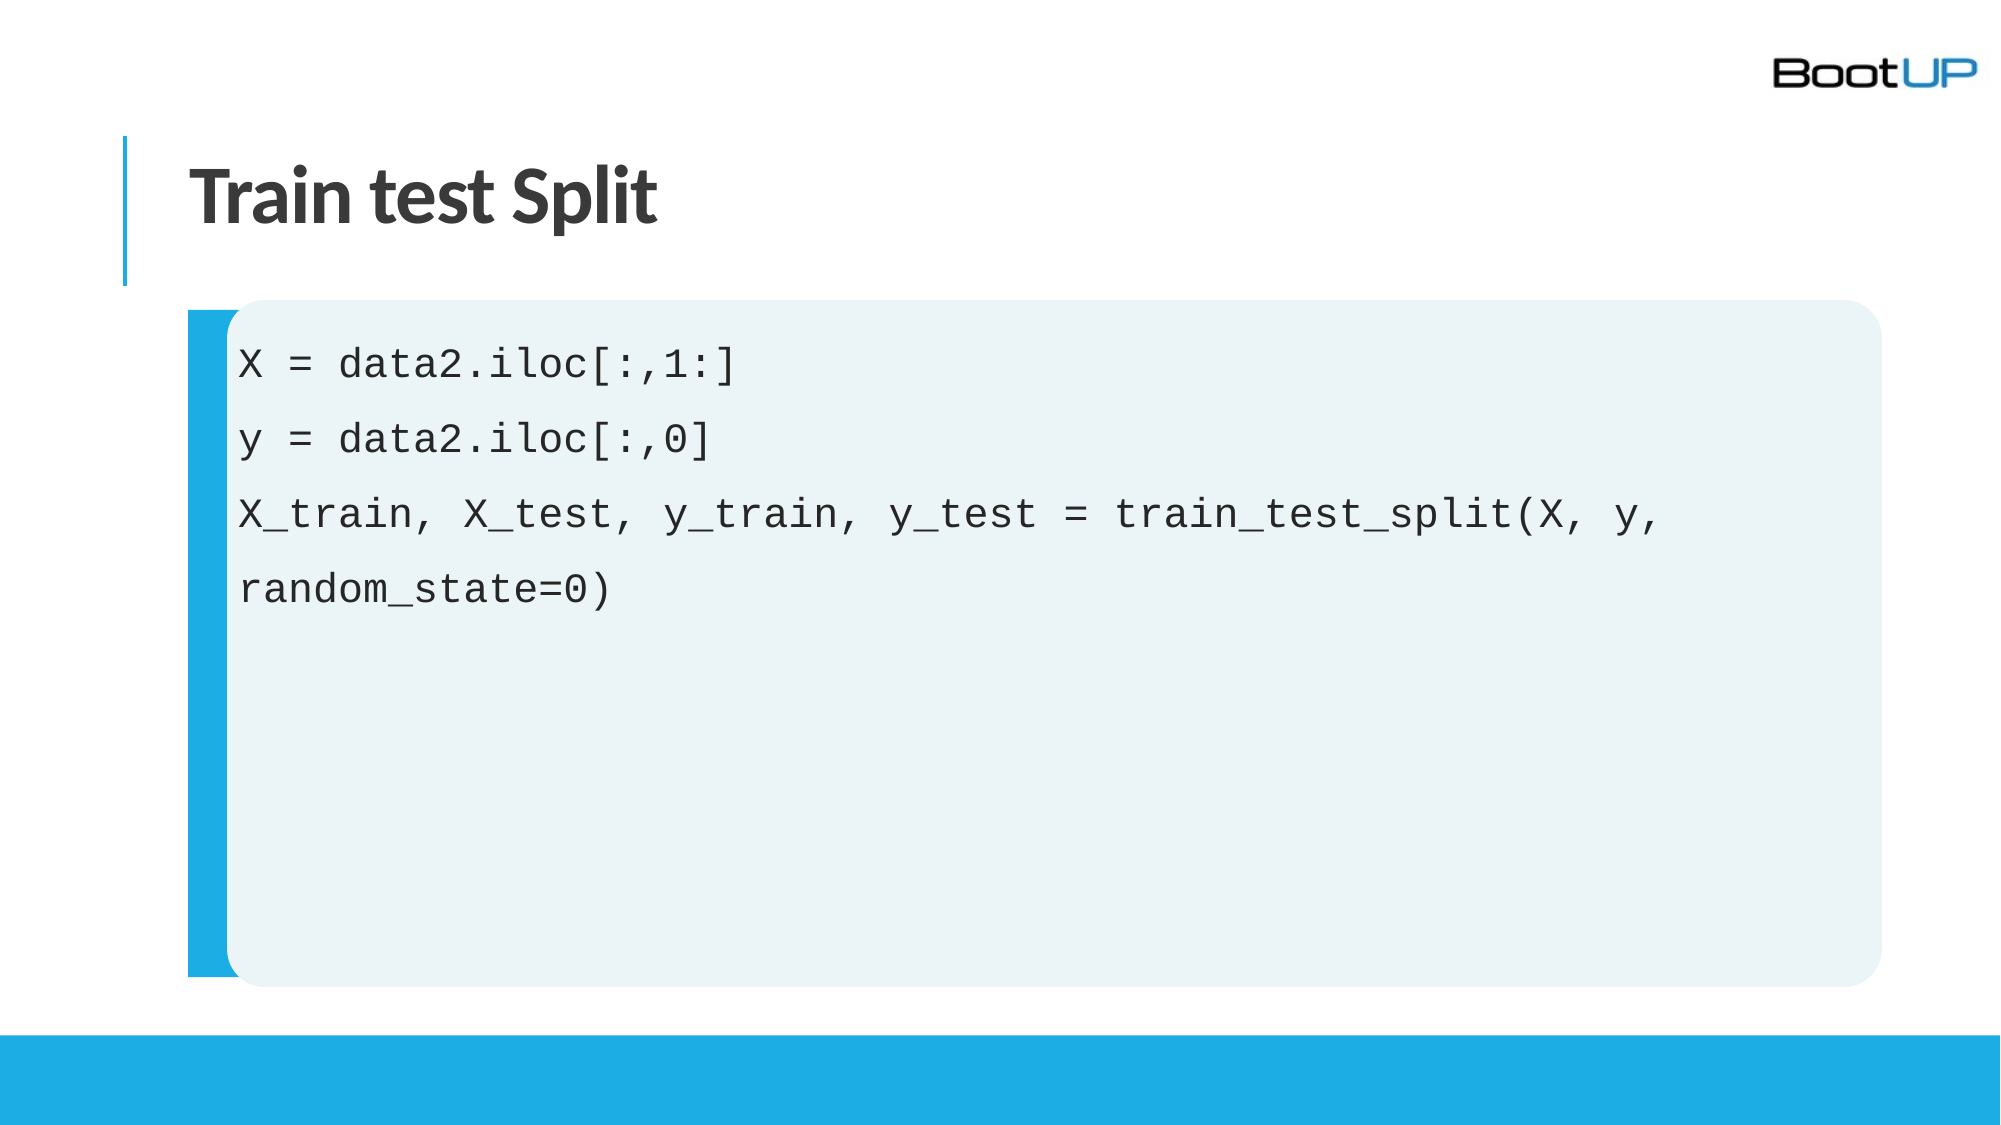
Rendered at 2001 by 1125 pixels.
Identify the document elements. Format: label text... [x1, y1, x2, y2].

text_box Train test Split [188, 138, 1370, 240]
picture [1750, 39, 2000, 110]
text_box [187, 299, 1882, 988]
